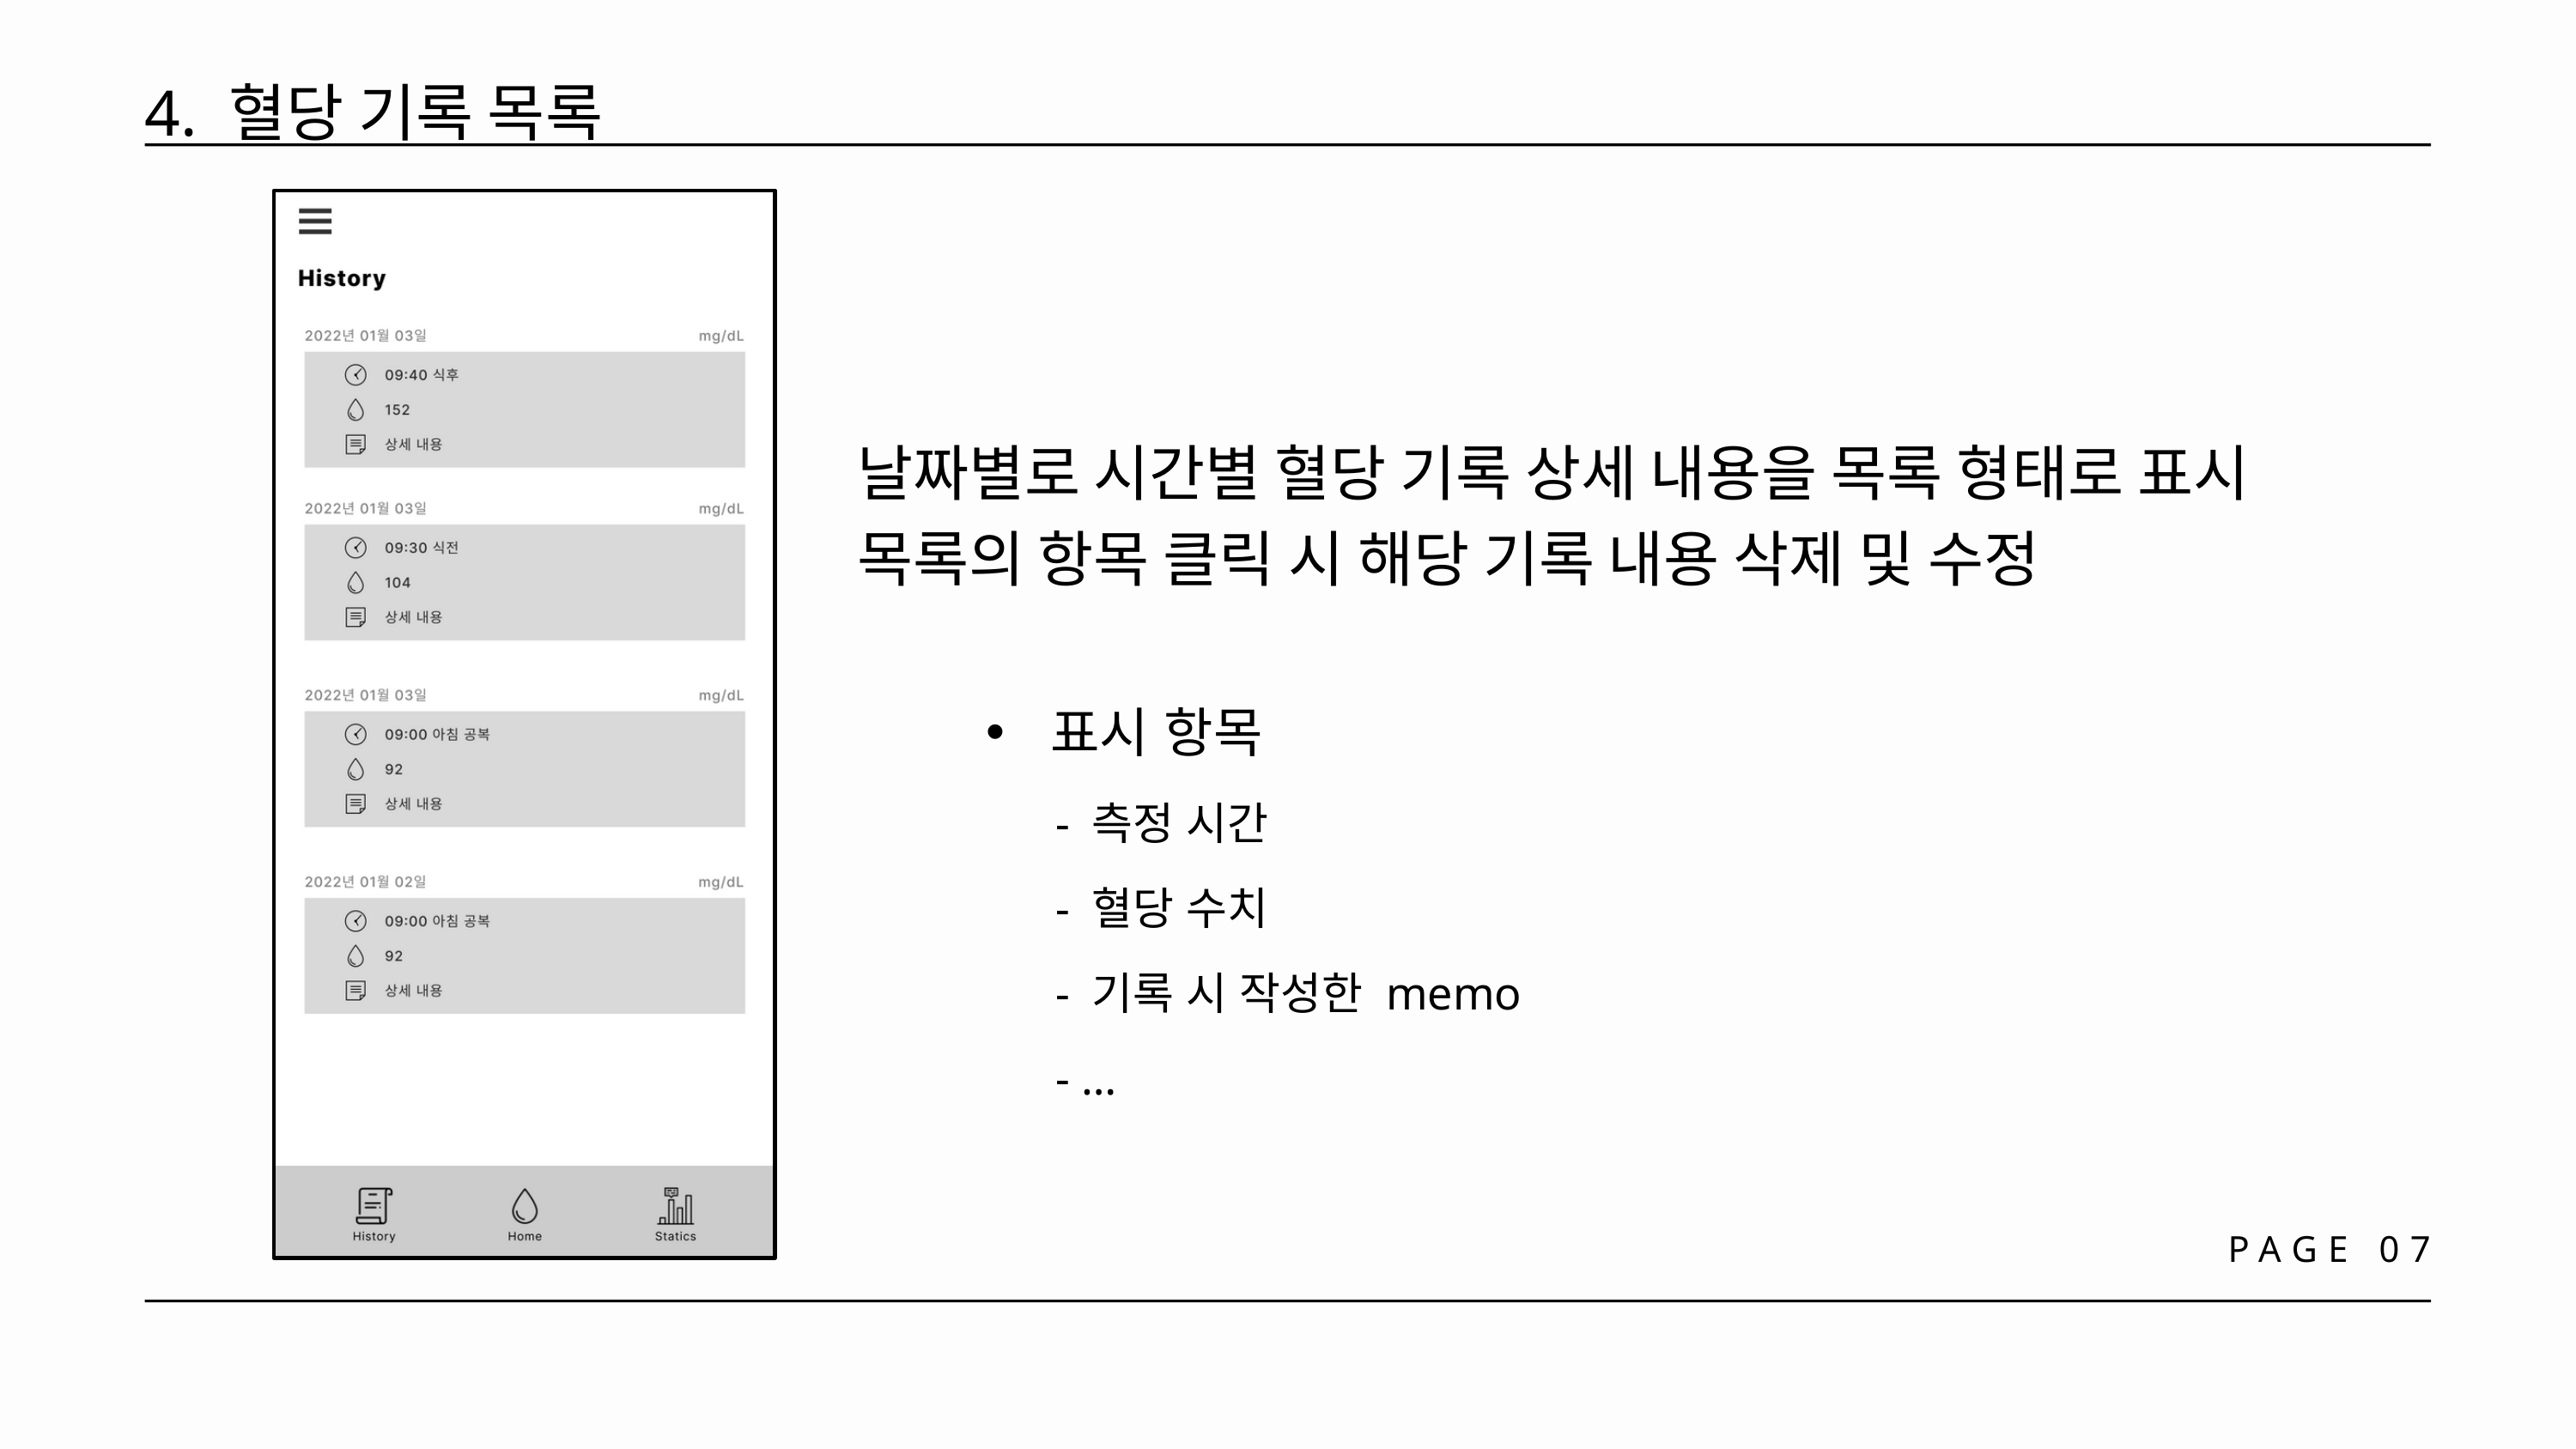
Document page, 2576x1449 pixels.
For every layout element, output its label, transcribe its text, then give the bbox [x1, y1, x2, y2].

text_box [273, 191, 775, 1258]
text_box PAGE 07 [2014, 1219, 2432, 1270]
text_box 4. 혈당 기록 목록 [144, 60, 804, 149]
text_box 날짜별로 시간별 혈당 기록 상세 내용을 목록 형태로 표시 목록의 항목 클릭 시 해당 기록 내용 삭제 및 수정 표시 항목 - 측정 시간 - 혈당 수치 - 기록 시 작성한 memo - … [857, 422, 2397, 1105]
